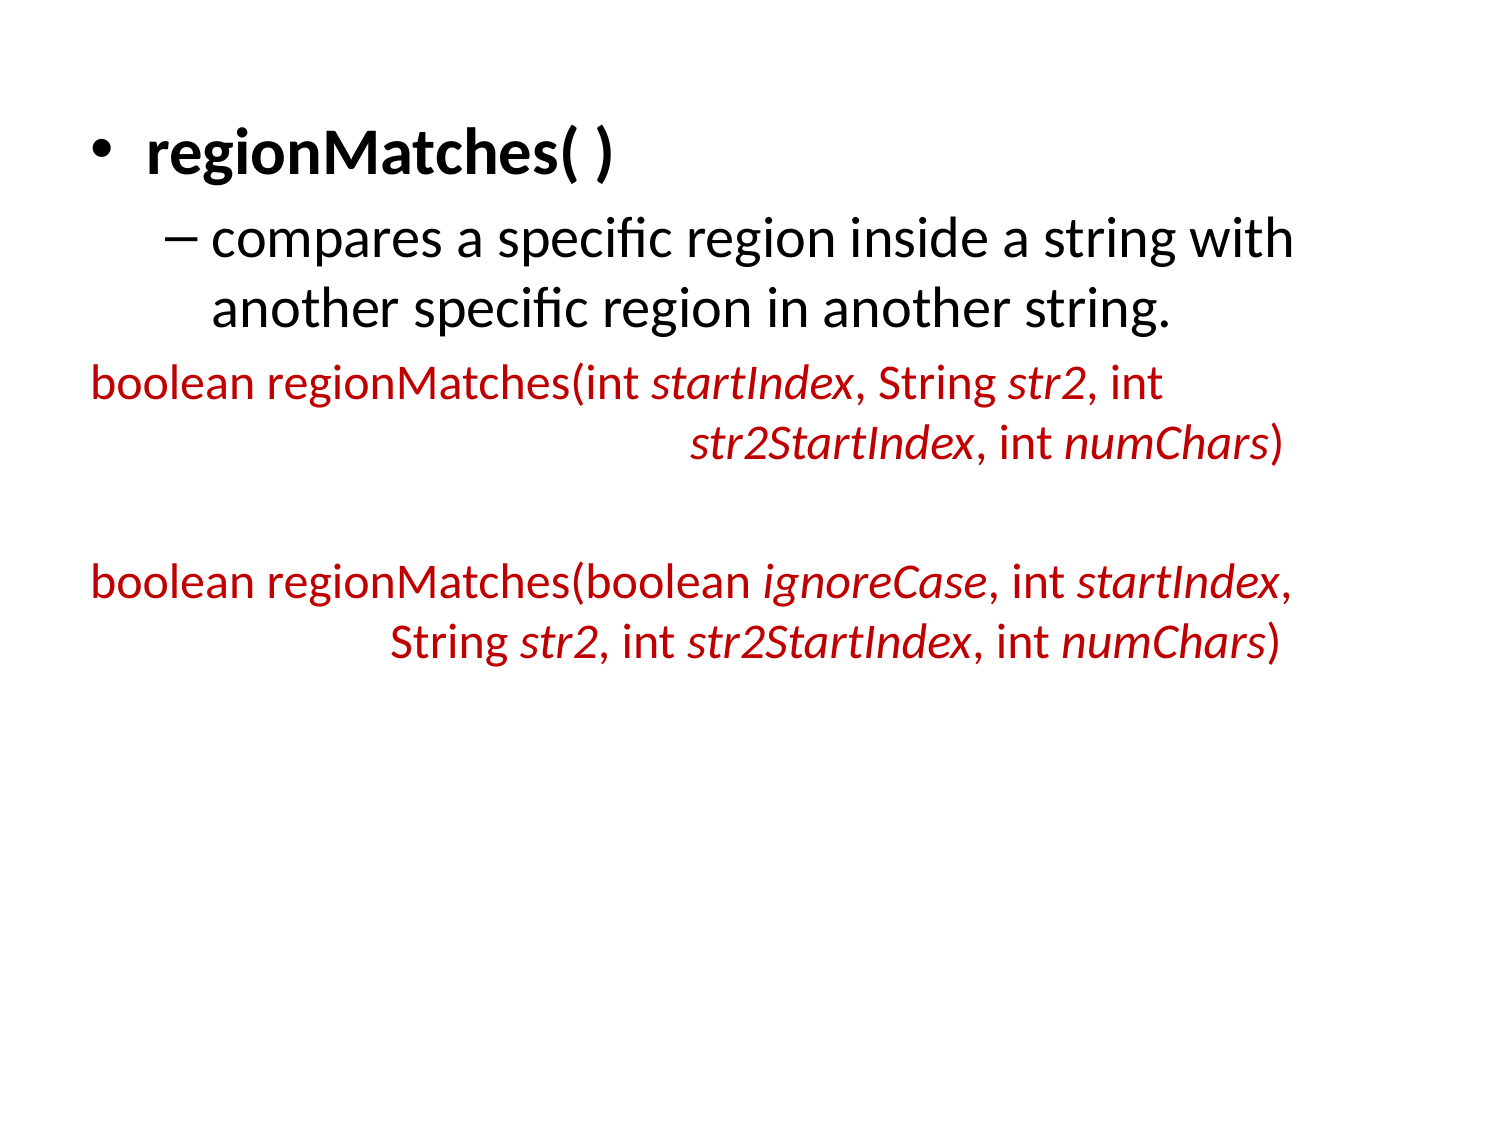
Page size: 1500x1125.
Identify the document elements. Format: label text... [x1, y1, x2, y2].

list regionMatches( ) compares a specific region inside a string with another specific region in another string. boolean regionMatches(int startIndex, String str2, int str2StartIndex, int numChars) boolean regionMatches(boolean ignoreCase, int startIndex, String str2, int str2StartIndex, int numChars) [75, 99, 1425, 1005]
